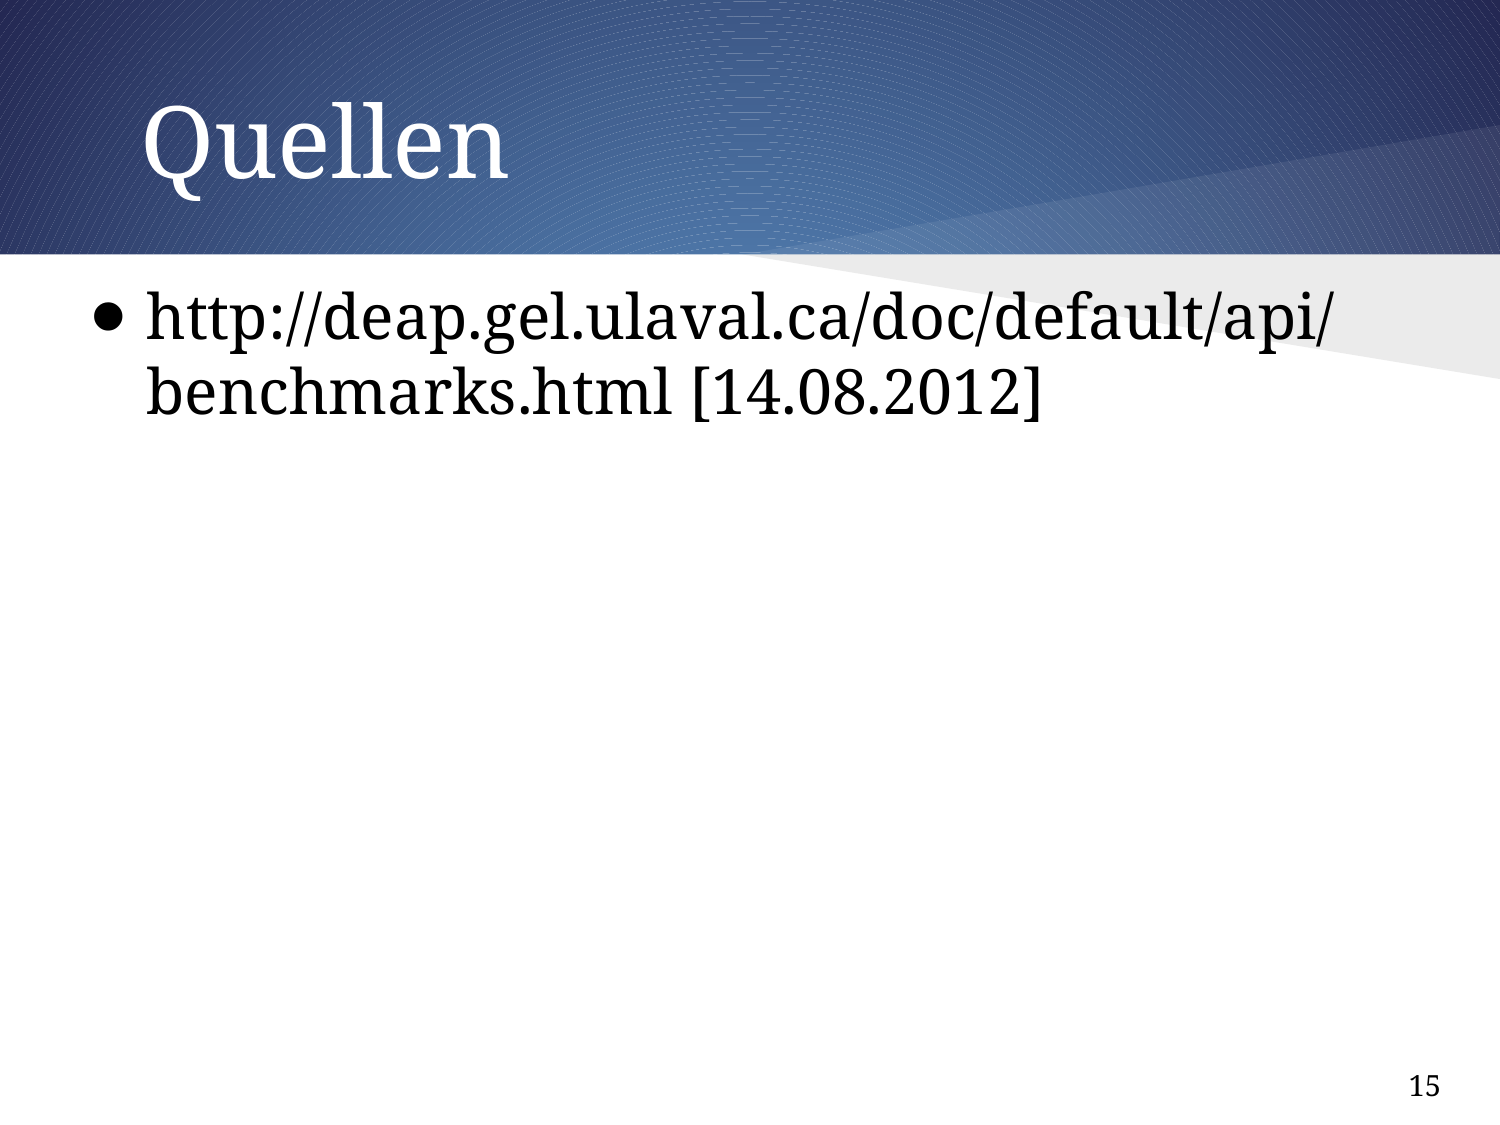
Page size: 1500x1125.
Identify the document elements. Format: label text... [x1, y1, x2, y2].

title Quellen [75, 29, 1425, 248]
list http://deap.gel.ulaval.ca/doc/default/api/benchmarks.html [14.08.2012] [75, 262, 1425, 931]
